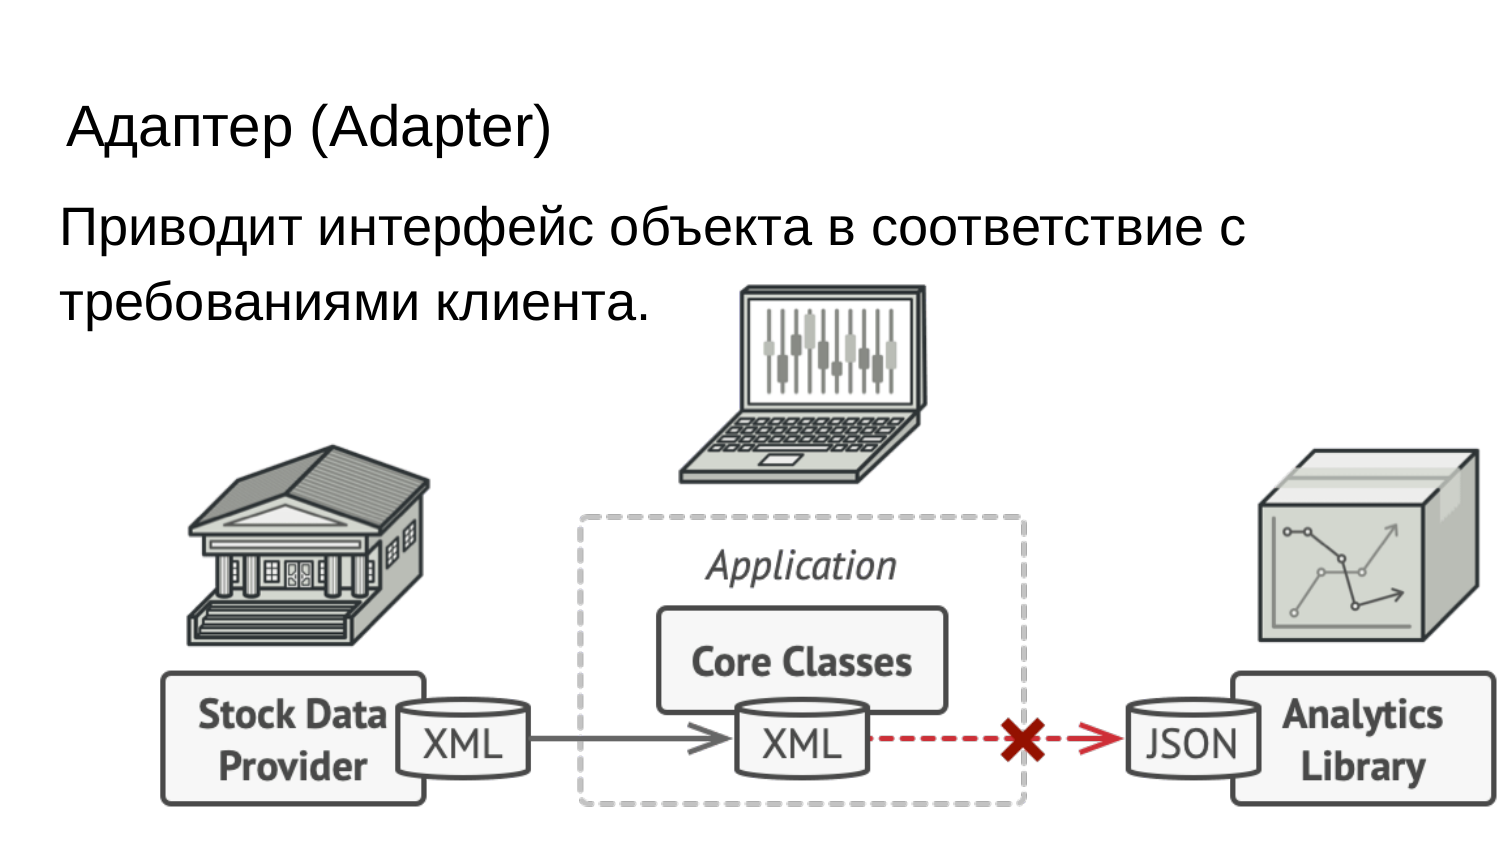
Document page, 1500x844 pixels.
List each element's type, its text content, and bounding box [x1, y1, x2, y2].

list Приводит интерфейс объекта в соответствие с требованиями клиента. [44, 166, 1443, 331]
title Адаптер (Adapter) [51, 72, 1449, 167]
picture [137, 255, 1500, 830]
